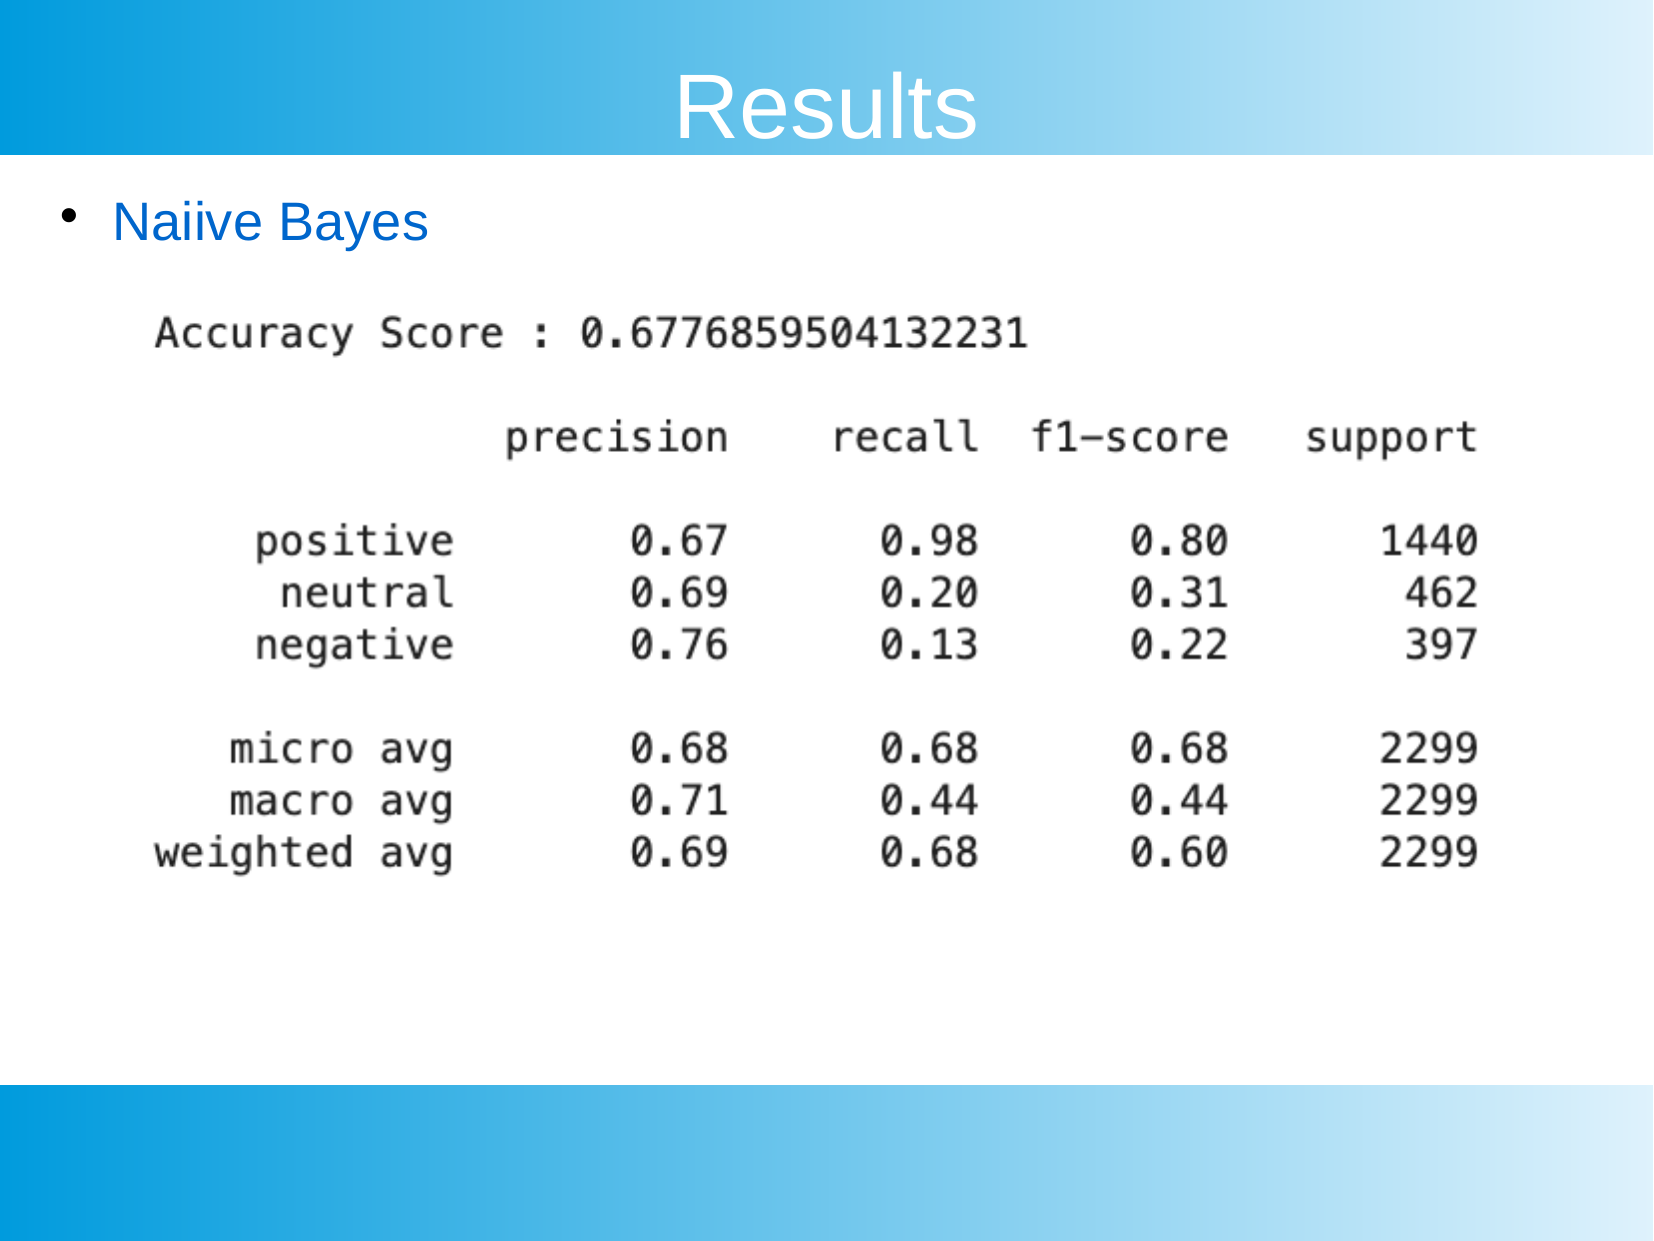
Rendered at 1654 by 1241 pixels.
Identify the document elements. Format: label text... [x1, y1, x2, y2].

text_box [44, 210, 1597, 1020]
text_box Results [82, 46, 1571, 157]
picture [118, 284, 1588, 976]
text_box Naiive Bayes [41, 186, 1530, 982]
